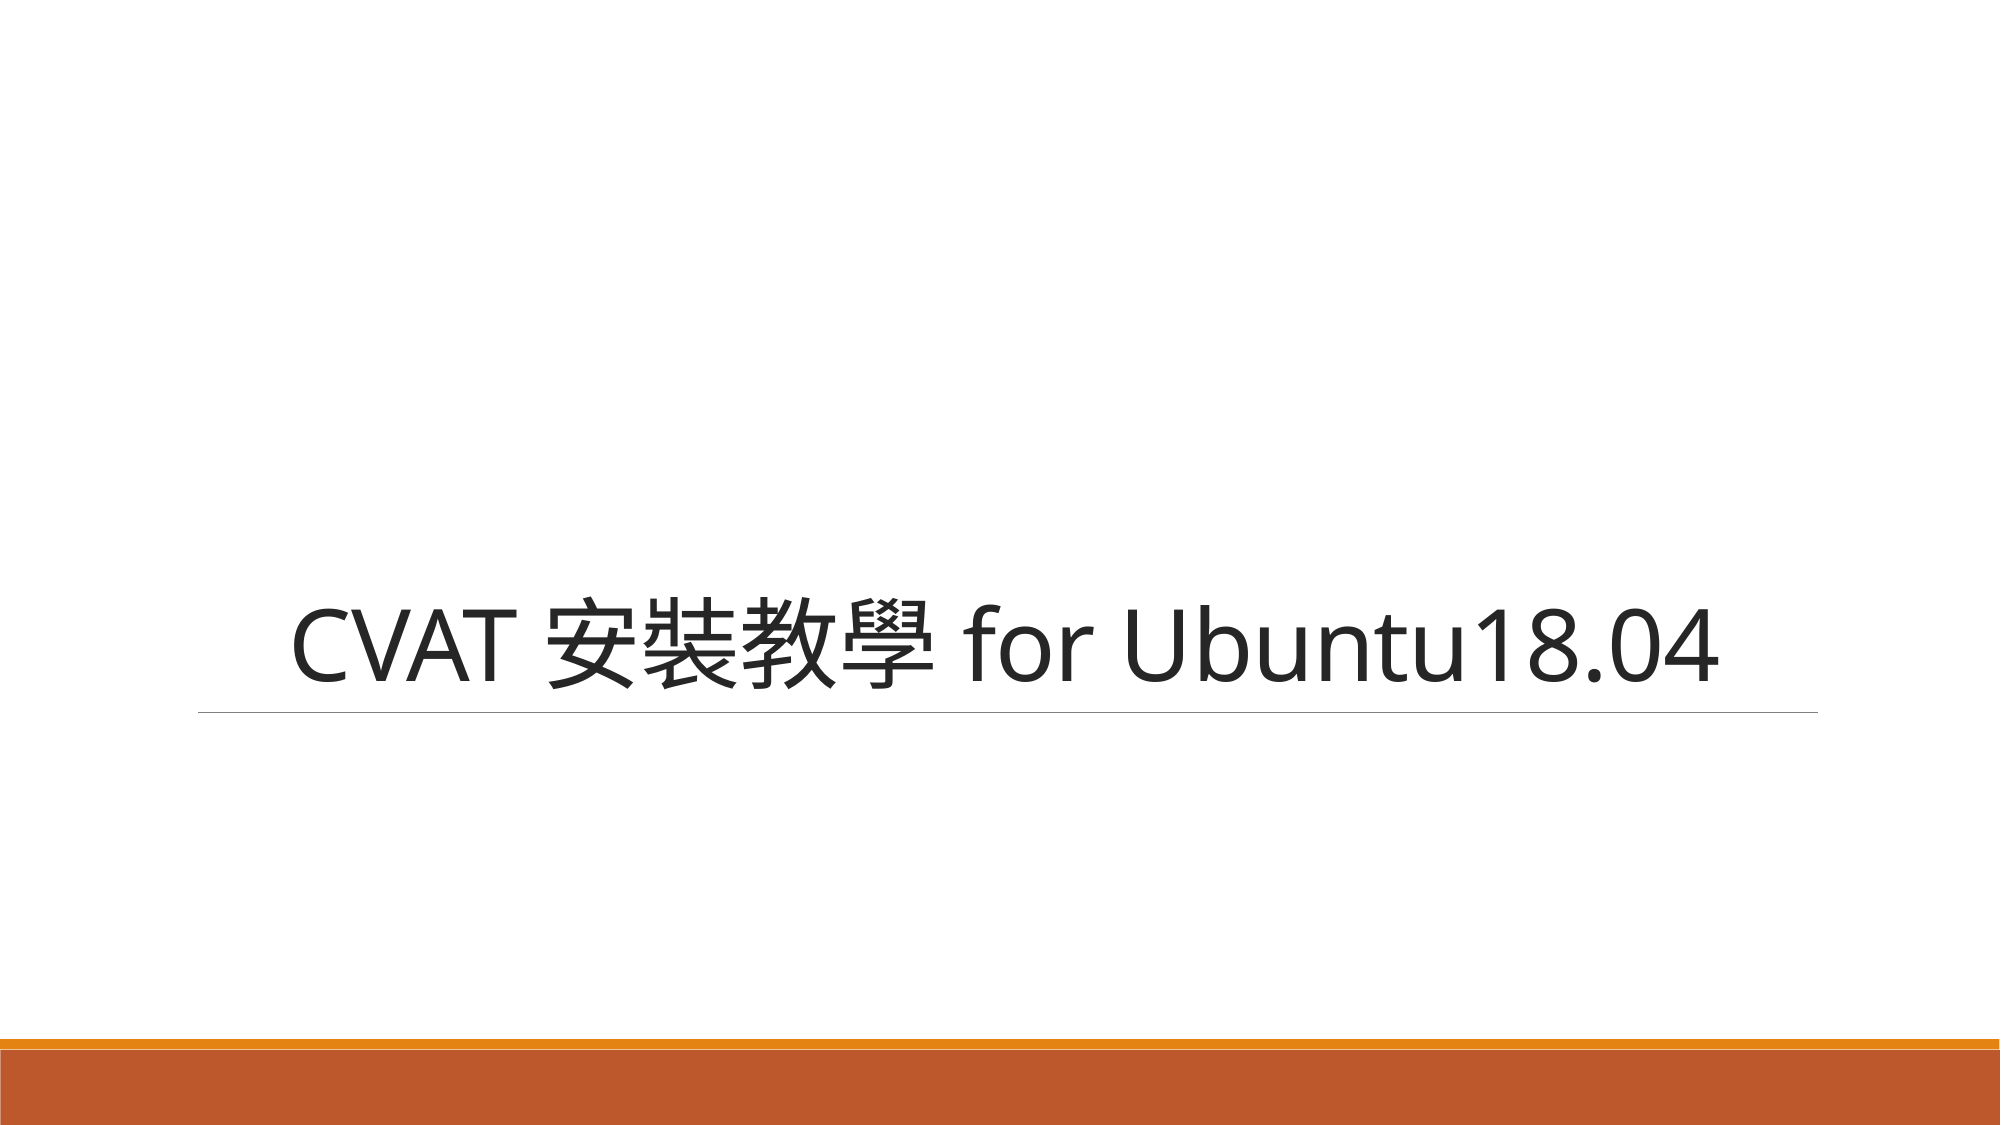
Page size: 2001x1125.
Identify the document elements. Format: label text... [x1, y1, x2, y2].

title CVAT安裝教學for Ubuntu18.04 [180, 124, 1830, 710]
